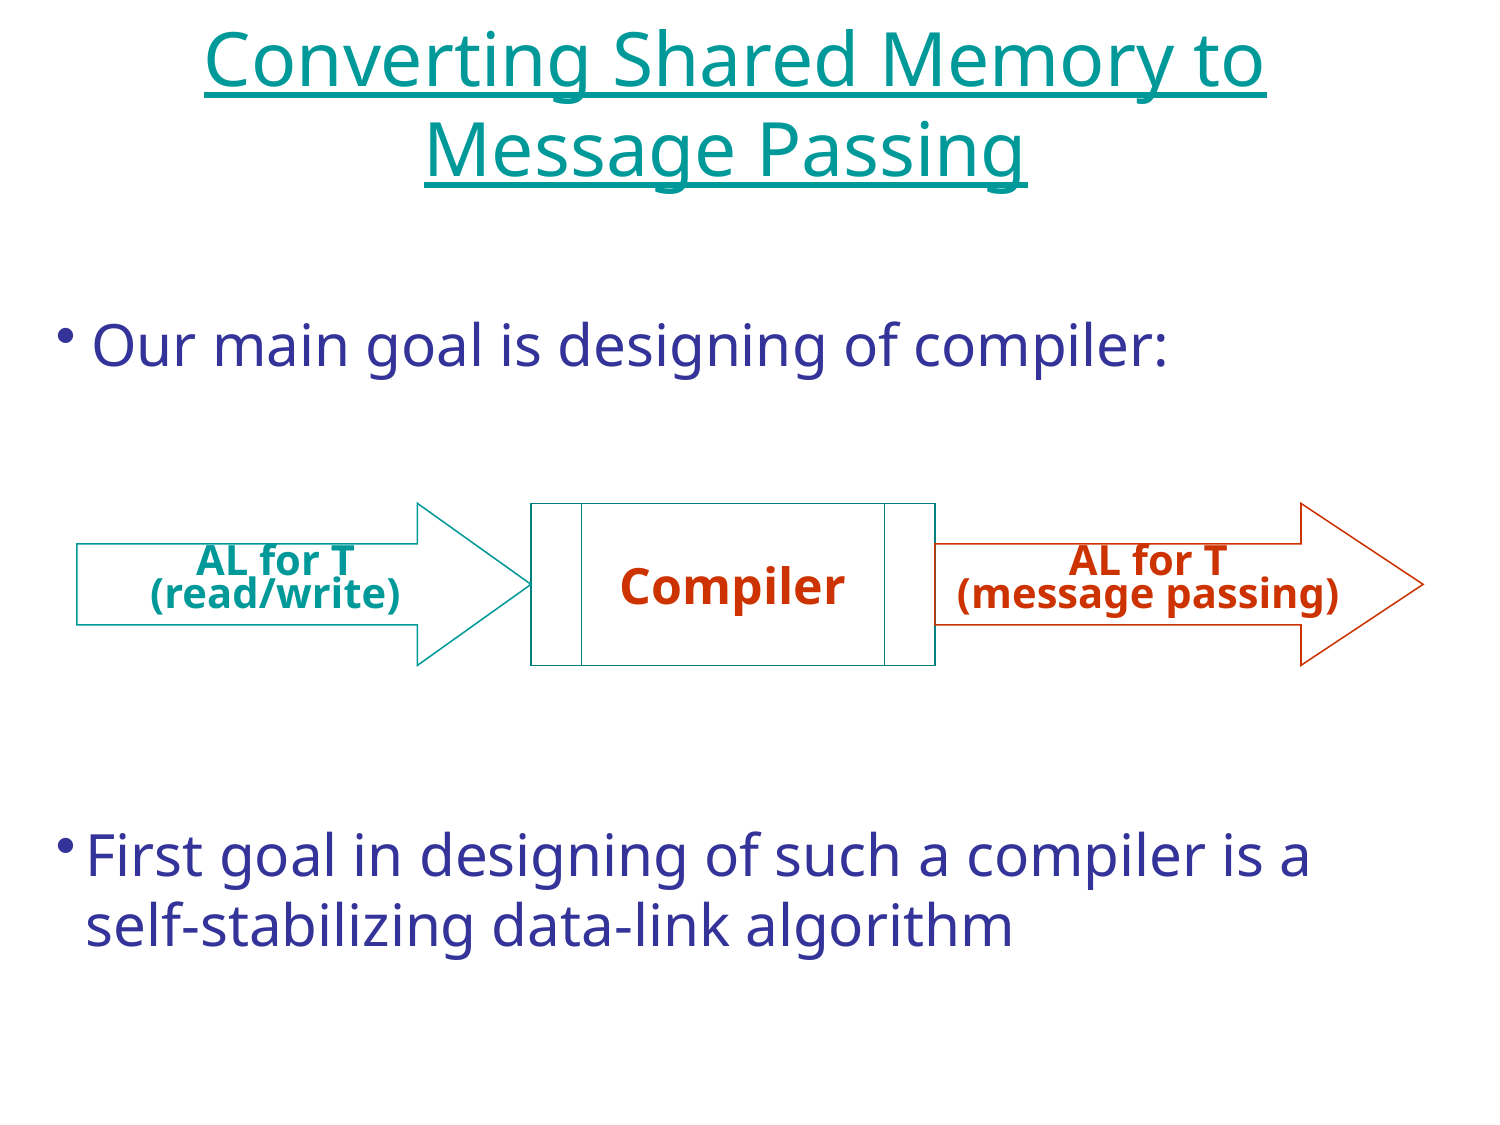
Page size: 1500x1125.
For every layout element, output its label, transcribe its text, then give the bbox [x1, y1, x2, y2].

text_box Converting Shared Memory to Message Passing [11, 0, 1459, 208]
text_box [76, 503, 1424, 666]
text_box Our main goal is designing of compiler: [41, 300, 1435, 385]
text_box First goal in designing of such a compiler is a self-stabilizing data-link algorithm [41, 810, 1447, 966]
